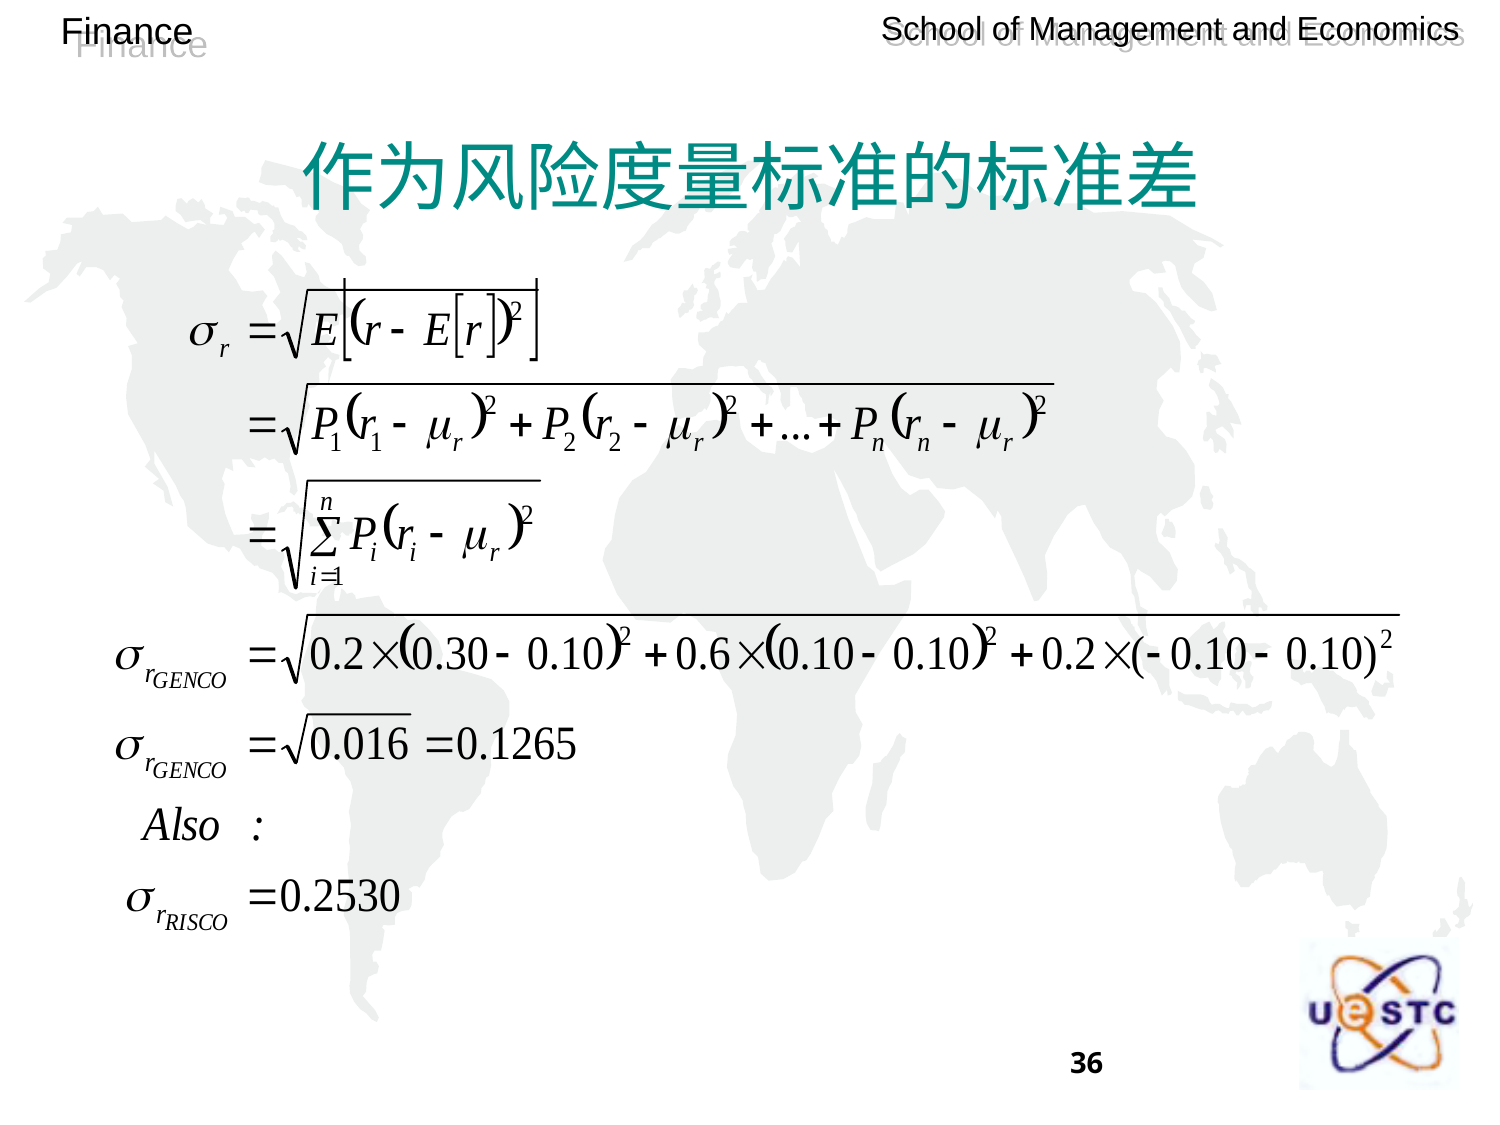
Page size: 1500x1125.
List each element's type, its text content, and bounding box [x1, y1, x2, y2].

title 作为风险度量标准的标准差 [112, 99, 1388, 250]
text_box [108, 278, 1410, 942]
picture [1299, 937, 1459, 1090]
